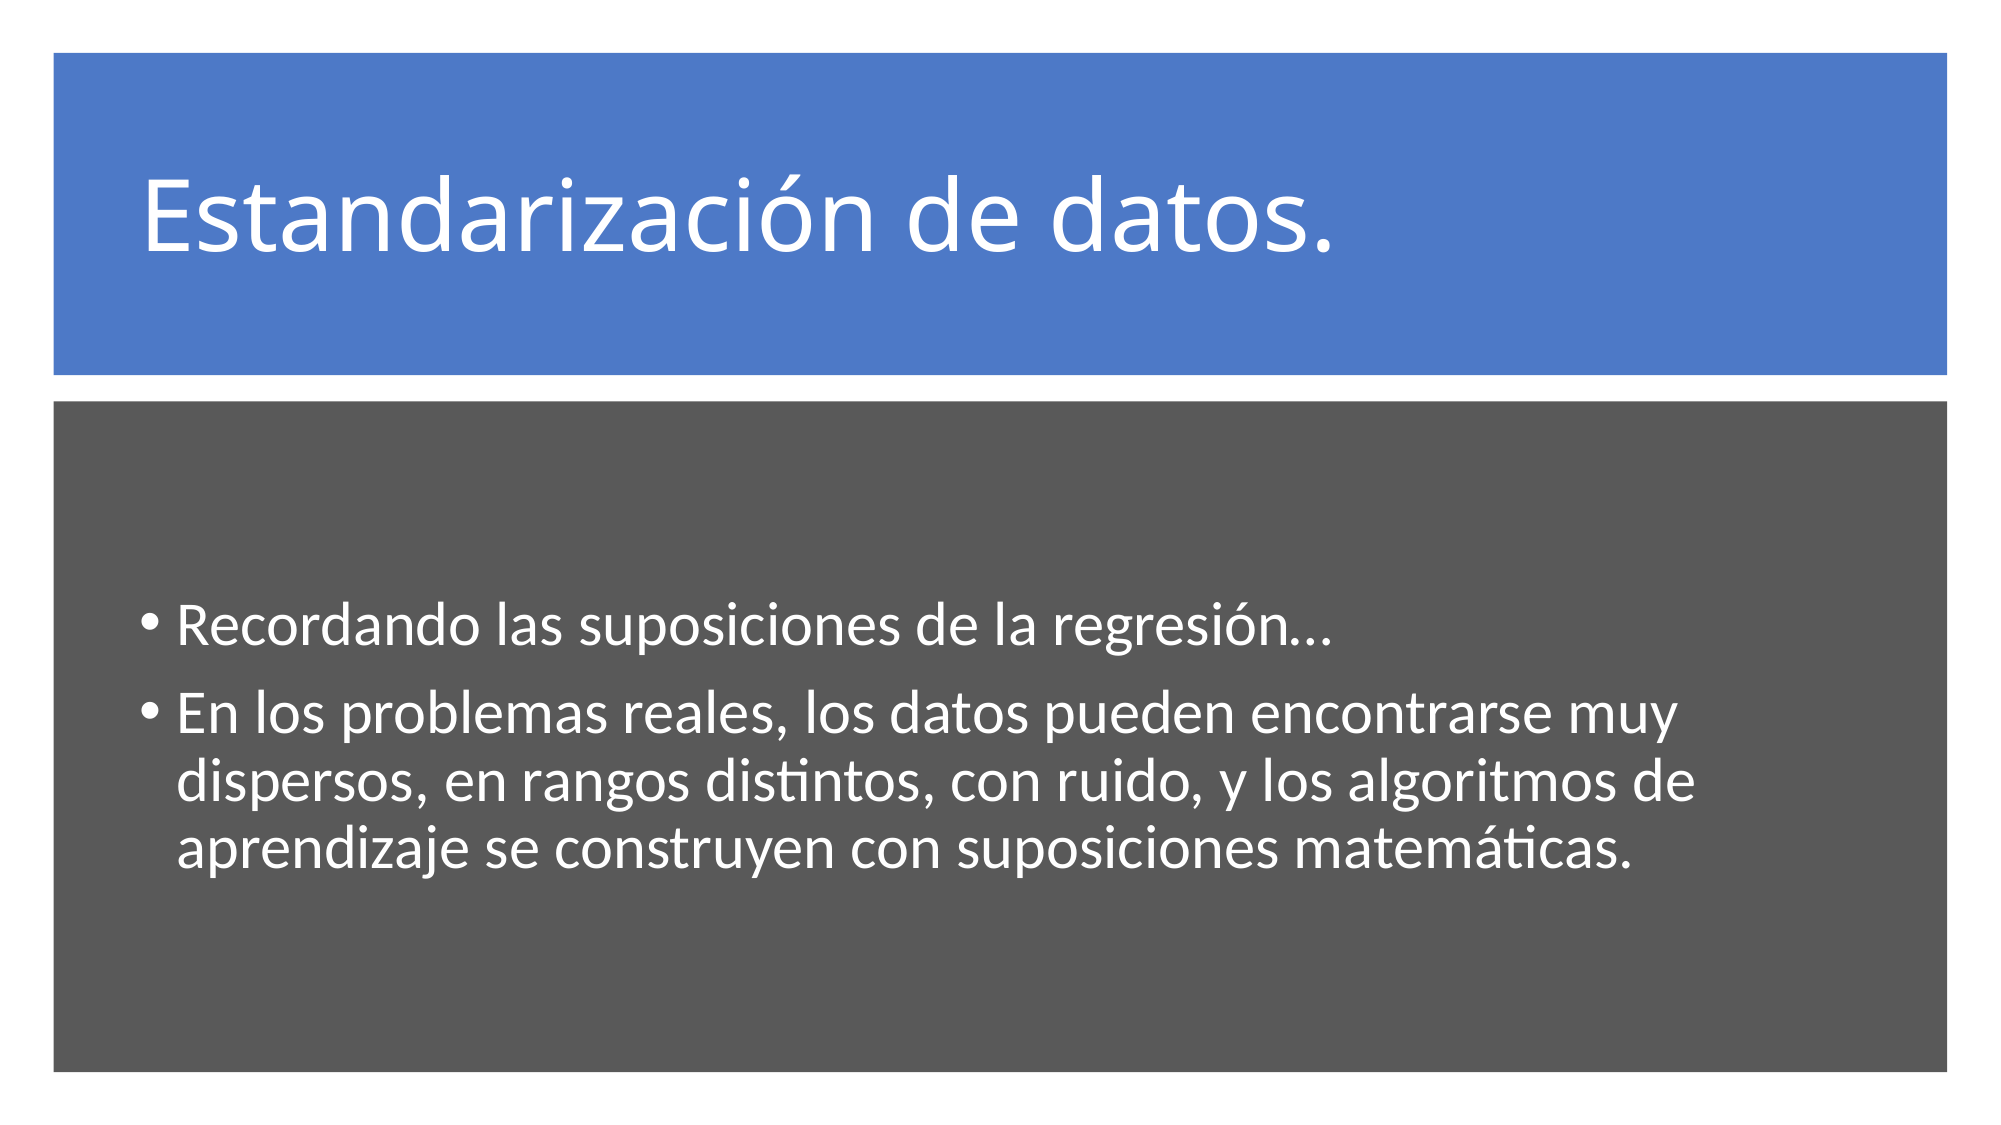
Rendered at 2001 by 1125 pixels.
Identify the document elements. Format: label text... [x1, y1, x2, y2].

title Estandarización de datos. [124, 85, 1889, 353]
text_box [53, 400, 1948, 1073]
text_box [53, 52, 1948, 376]
list Recordando las suposiciones de la regresión… En los problemas reales, los datos pueden encontrarse muy dispersos, en rangos distintos, con ruido, y los algoritmos de aprendizaje se construyen con suposiciones matemáticas. [124, 455, 1889, 1018]
